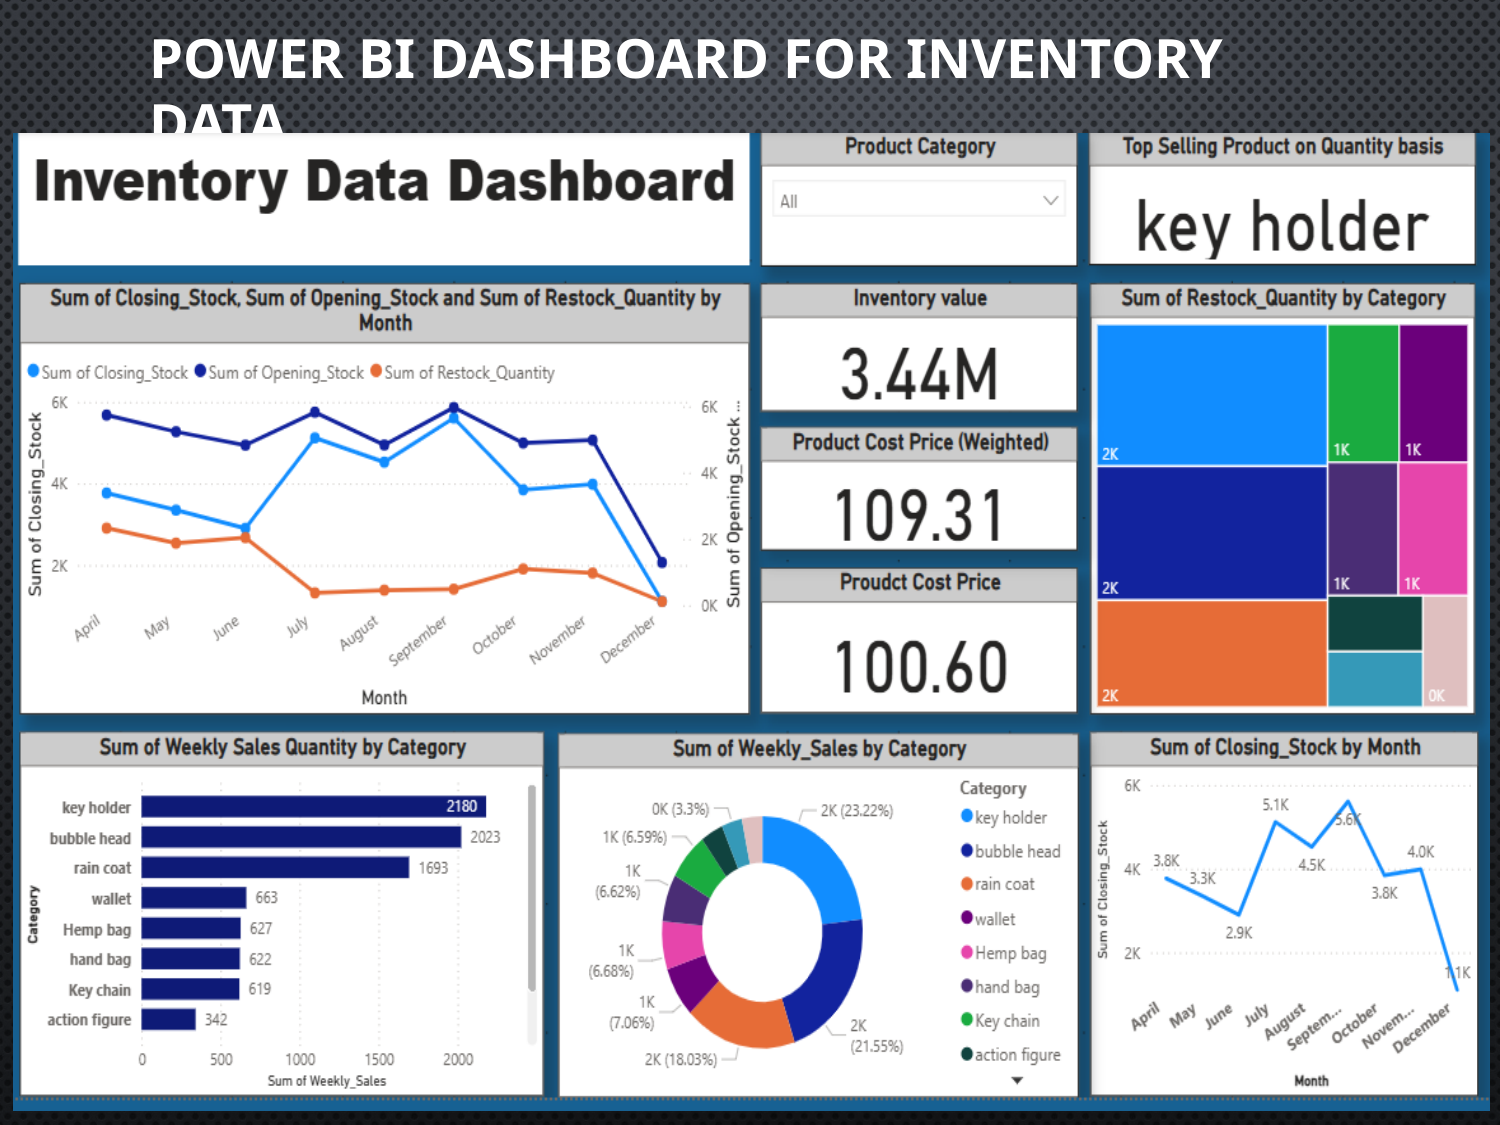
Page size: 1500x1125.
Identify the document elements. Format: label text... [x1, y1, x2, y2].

title POWER BI DASHBOARD FOR INVENTORY DATA [134, 14, 1367, 133]
picture [12, 133, 1490, 1111]
